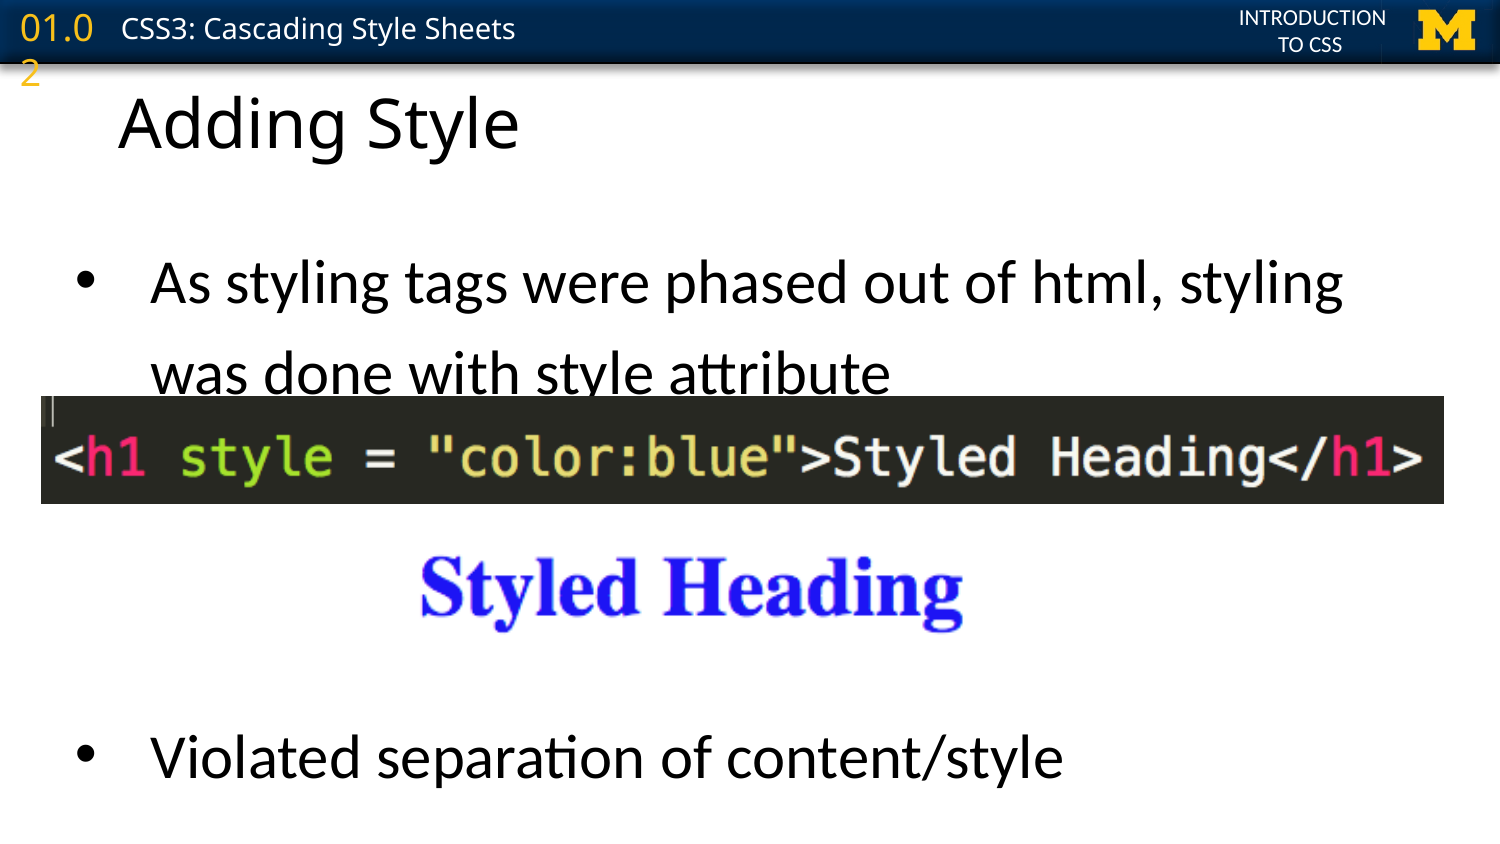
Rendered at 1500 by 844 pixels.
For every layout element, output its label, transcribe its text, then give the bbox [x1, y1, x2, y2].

picture [330, 25, 339, 37]
list As styling tags were phased out of html, styling was done with style attribute Violated separation of content/style [59, 504, 1443, 803]
picture [398, 530, 1065, 658]
picture [0, 0, 1500, 64]
list As styling tags were phased out of html, styling was done with style attribute Violated separation of content/style [59, 218, 1443, 396]
picture [41, 396, 1444, 504]
picture [1291, 39, 1300, 44]
title Adding Style [103, 44, 1397, 208]
